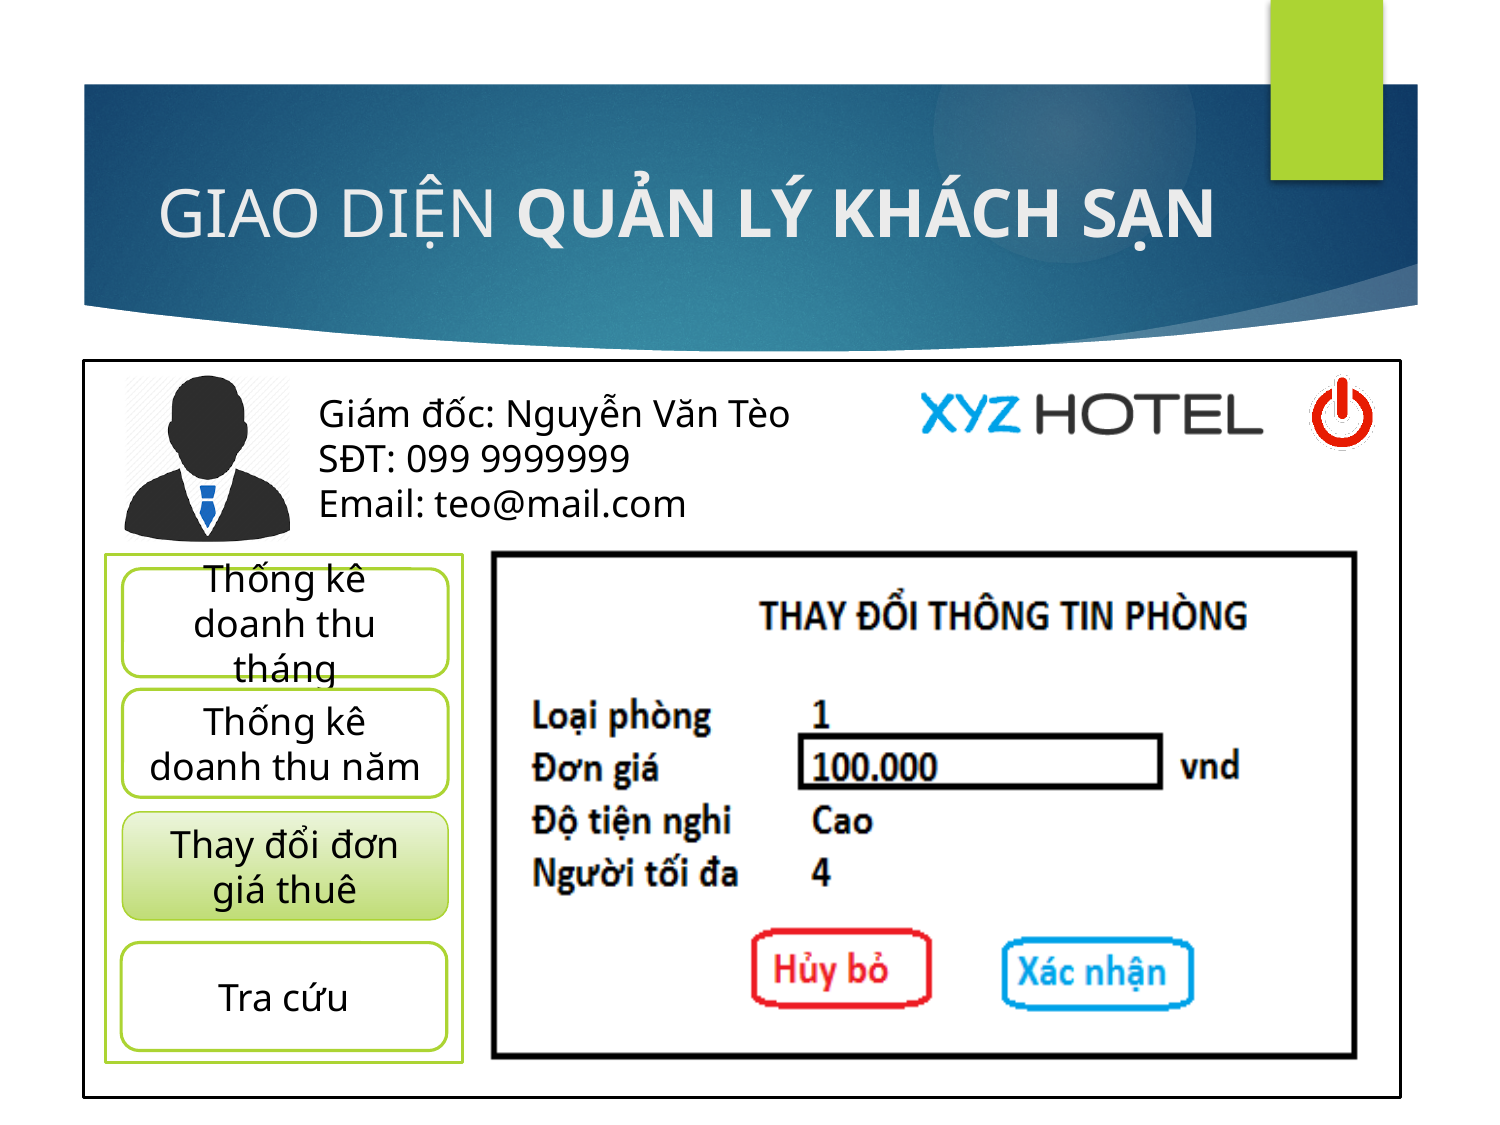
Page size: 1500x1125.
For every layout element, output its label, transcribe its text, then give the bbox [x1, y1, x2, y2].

title GIAO DIỆN QUẢN LÝ KHÁCH SẠN [142, 152, 1342, 269]
picture [898, 361, 1290, 456]
text_box [104, 553, 464, 1064]
text_box [82, 359, 1402, 1099]
picture [1303, 372, 1381, 451]
text_box Thống kê doanh thu năm [120, 687, 450, 799]
picture [475, 534, 1381, 1082]
text_box Tra cứu [119, 940, 449, 1053]
text_box Thay đổi đơn giá thuê [121, 811, 449, 921]
picture [123, 375, 290, 542]
text_box Thống kê doanh thu tháng [120, 567, 450, 679]
text_box Giám đốc: Nguyễn Văn Tèo SĐT: 099 9999999 Email: teo@mail.com [304, 382, 967, 533]
